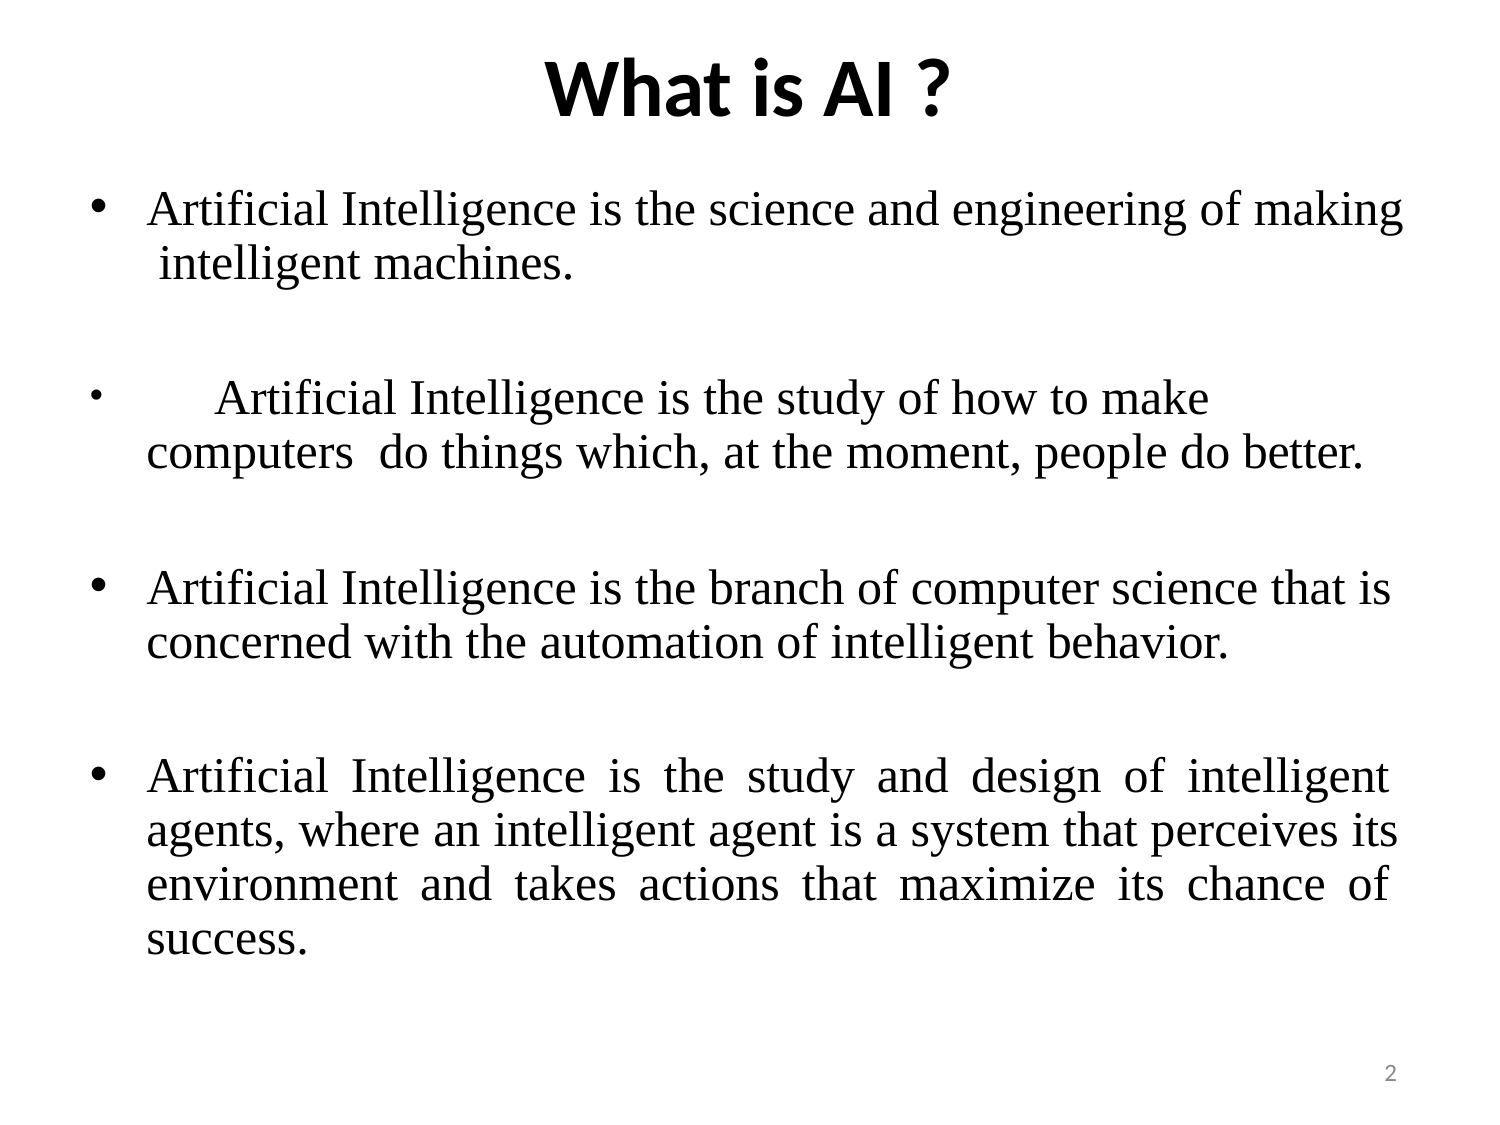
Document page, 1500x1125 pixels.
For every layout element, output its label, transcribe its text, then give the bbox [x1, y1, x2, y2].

text_box Artificial Intelligence is the science and engineering of making intelligent machines. Artificial Intelligence is the study of how to make computers do things which, at the moment, people do better. Artificial Intelligence is the branch of computer science that is concerned with the automation of intelligent behavior. Artificial Intelligence is the study and design of intelligent agents, where an intelligent agent is a system that perceives its environment and takes actions that maximize its chance of success. [87, 172, 1413, 965]
text_box 2 [1378, 1060, 1417, 1087]
title What is AI ? [542, 31, 958, 172]
